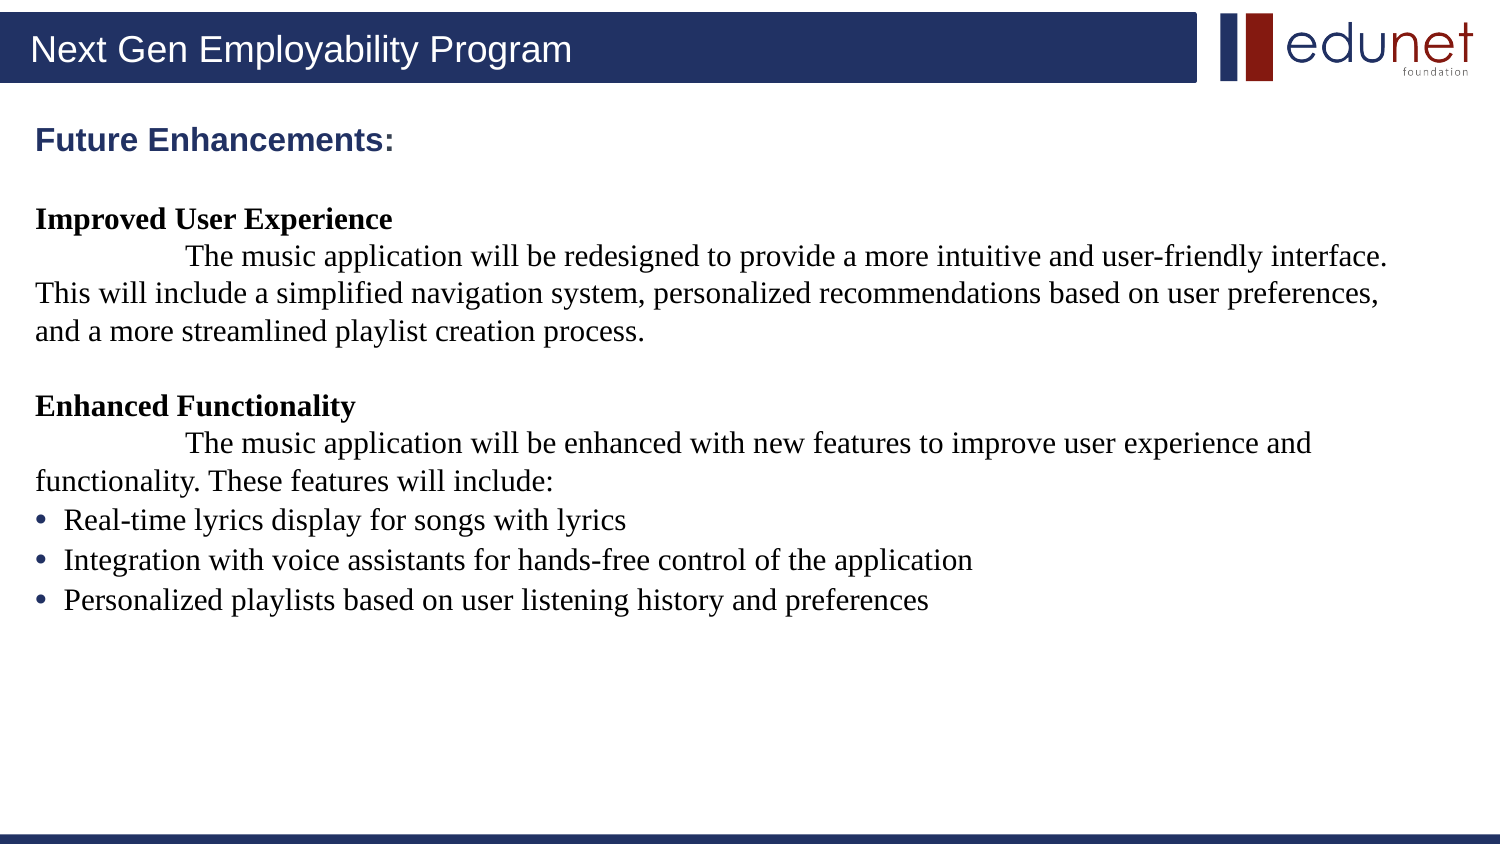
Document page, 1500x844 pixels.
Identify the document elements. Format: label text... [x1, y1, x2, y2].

title Future Enhancements: Improved User Experience The music application will be redesigned to provide a more intuitive and user-friendly interface. This will include a simplified navigation system, personalized recommendations based on user preferences, and a more streamlined playlist creation process. Enhanced Functionality The music application will be enhanced with new features to improve user experience and functionality. These features will include: • Real-time lyrics display for songs with lyrics • Integration with voice assistants for hands-free control of the application • Personalized playlists based on user listening history and preferences [35, 118, 1417, 676]
picture [1279, 14, 1482, 83]
